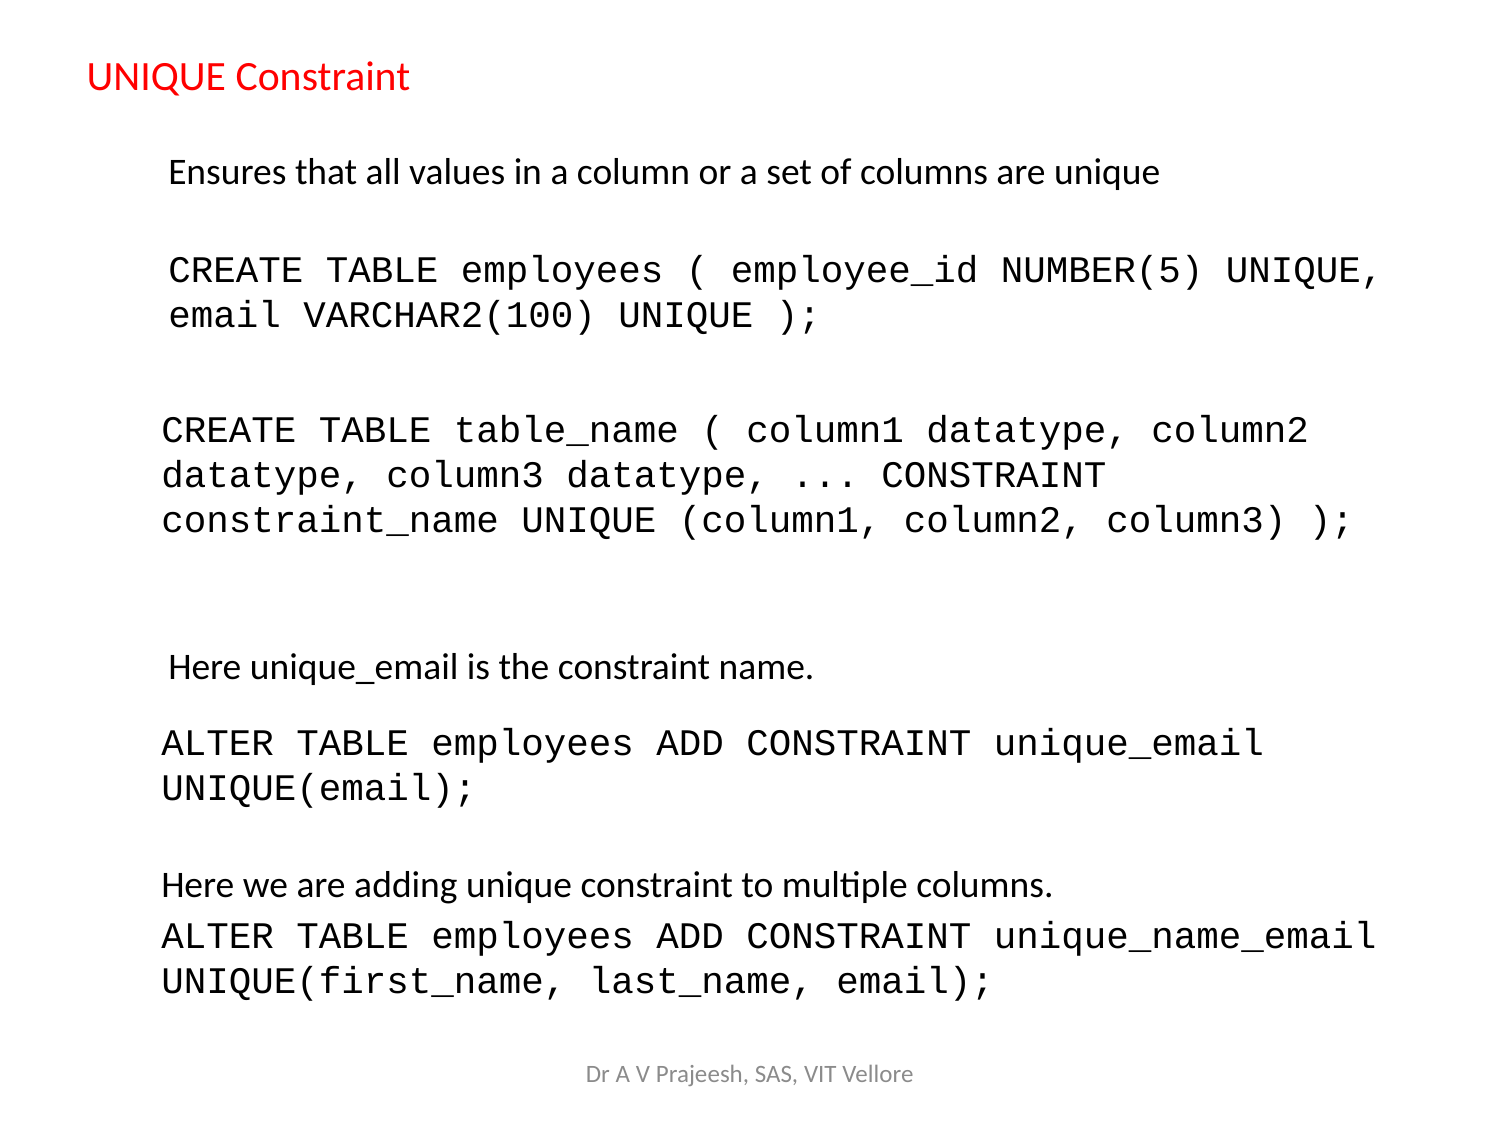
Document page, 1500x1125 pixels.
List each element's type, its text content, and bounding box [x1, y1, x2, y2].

text_box Here unique_email is the constraint name. [153, 589, 904, 695]
text_box UNIQUE Constraint [71, 40, 822, 106]
text_box ALTER TABLE employees ADD CONSTRAINT unique_email UNIQUE(email); [146, 710, 1375, 816]
text_box CREATE TABLE table_name ( column1 datatype, column2 datatype, column3 datatype, ... CONSTRAINT constraint_name UNIQUE (column1, column2, column3) ); [146, 397, 1402, 548]
footer Dr A V Prajeesh, SAS, VIT Vellore [496, 1042, 1004, 1103]
text_box Ensures that all values in a column or a set of columns are unique [153, 139, 1216, 200]
text_box CREATE TABLE employees ( employee_id NUMBER(5) UNIQUE, email VARCHAR2(100) UNIQUE ); [153, 237, 1402, 343]
text_box ALTER TABLE employees ADD CONSTRAINT unique_name_email UNIQUE(first_name, last_name, email); [146, 904, 1395, 1009]
text_box Here we are adding unique constraint to multiple columns. [146, 852, 1267, 913]
